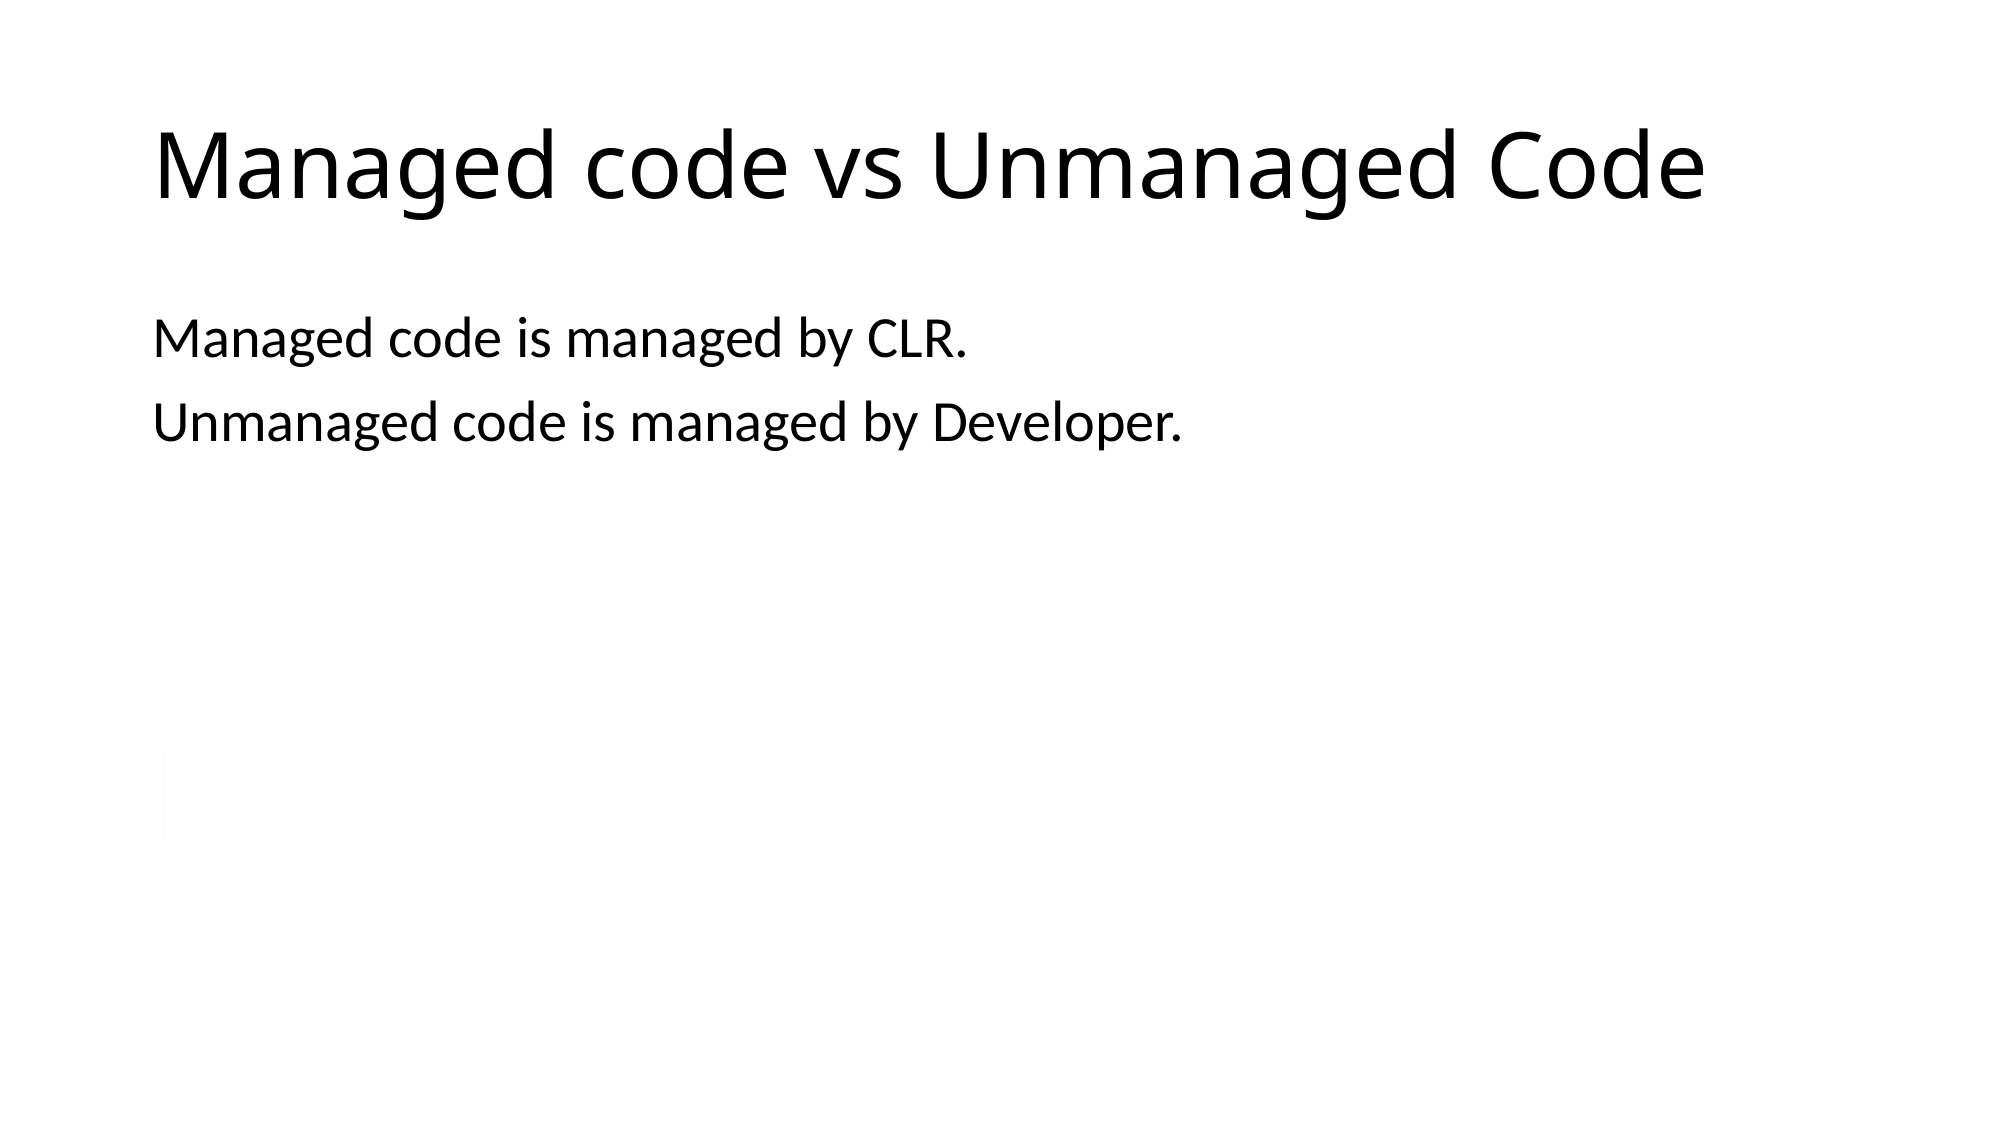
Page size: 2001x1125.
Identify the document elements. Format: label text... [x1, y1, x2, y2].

title Managed code vs Unmanaged Code [137, 59, 1863, 278]
list Managed code is managed by CLR. Unmanaged code is managed by Developer. [137, 299, 1863, 1014]
